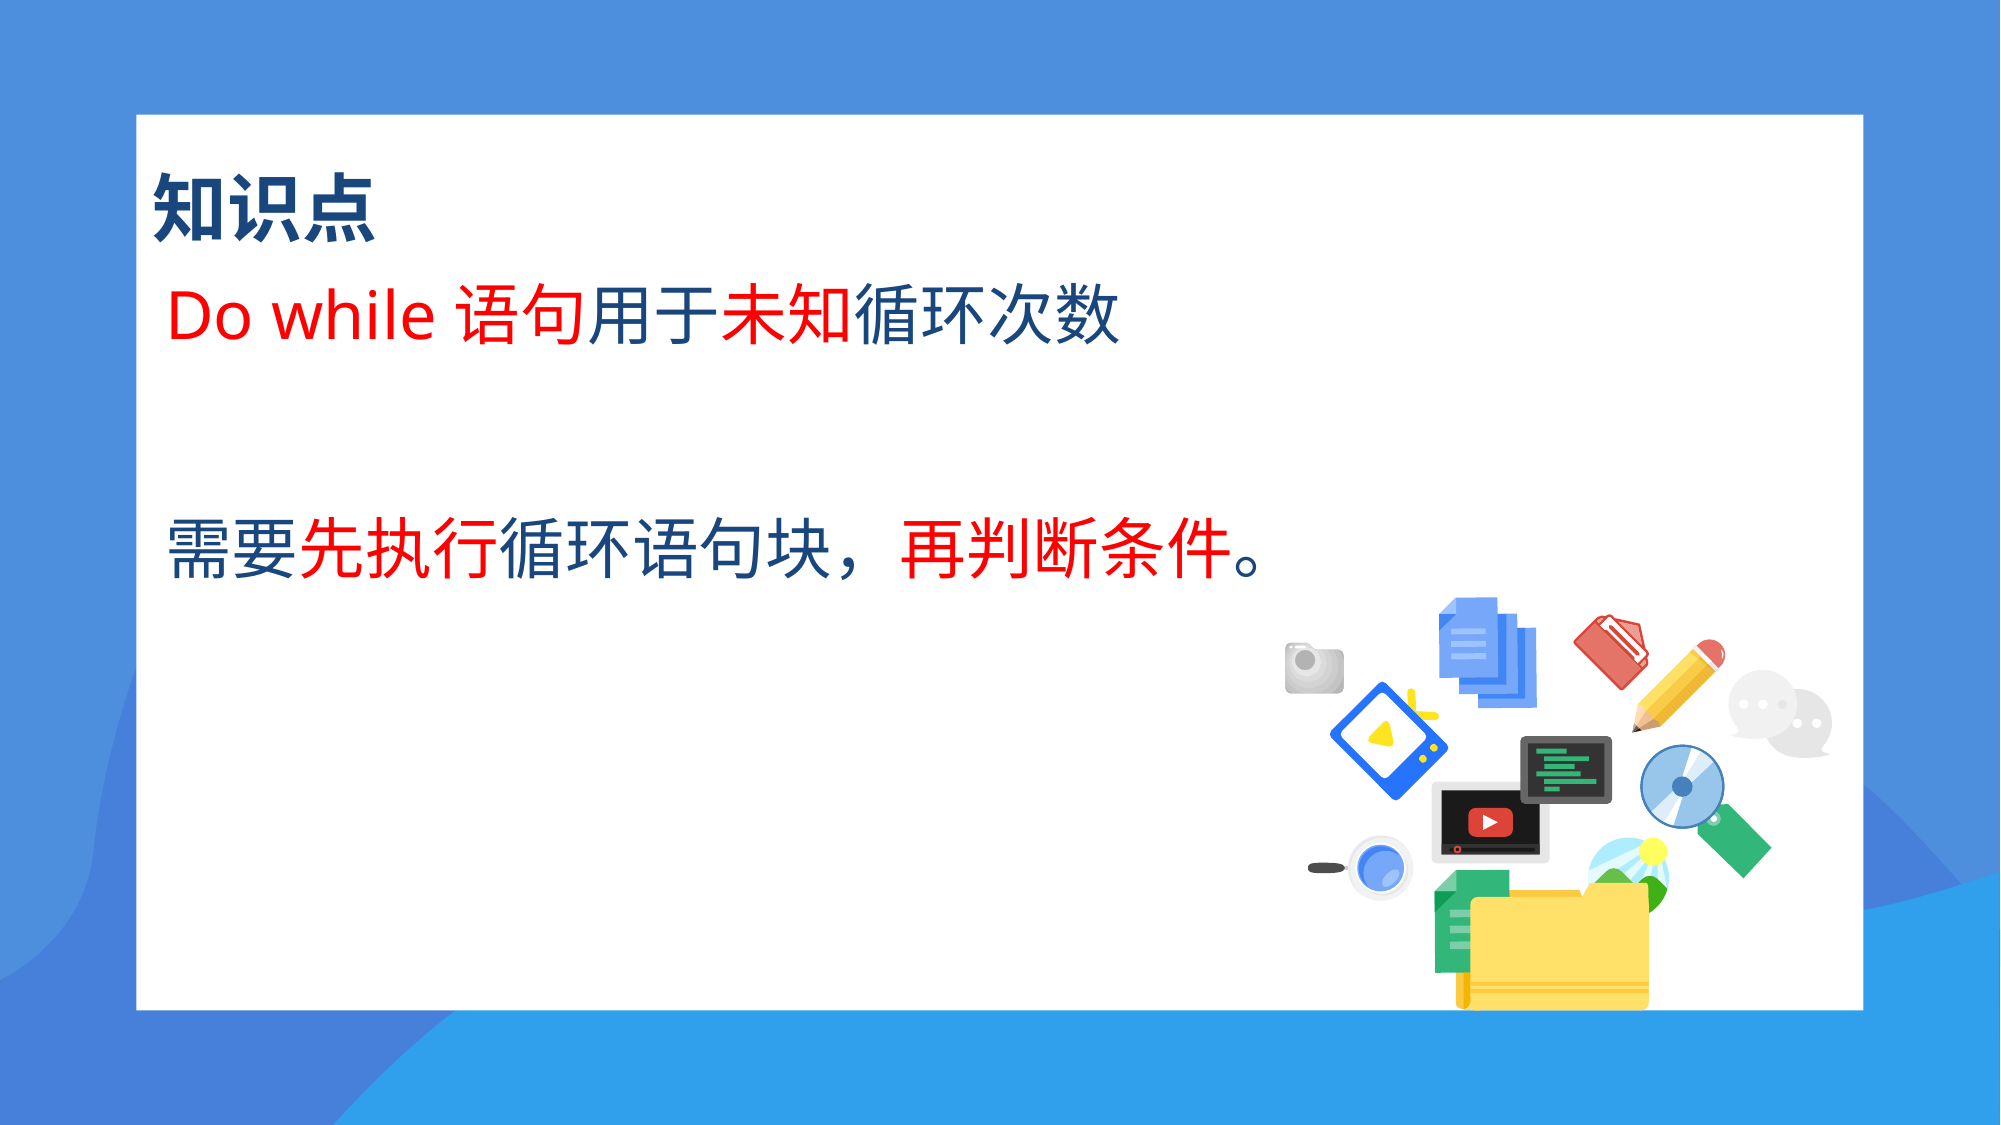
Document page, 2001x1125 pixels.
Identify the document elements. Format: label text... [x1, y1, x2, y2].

list Do while语句用于未知循环次数 需要先执行循环语句块，再判断条件。 [150, 249, 1846, 1009]
title 知识点 [137, 122, 1027, 260]
